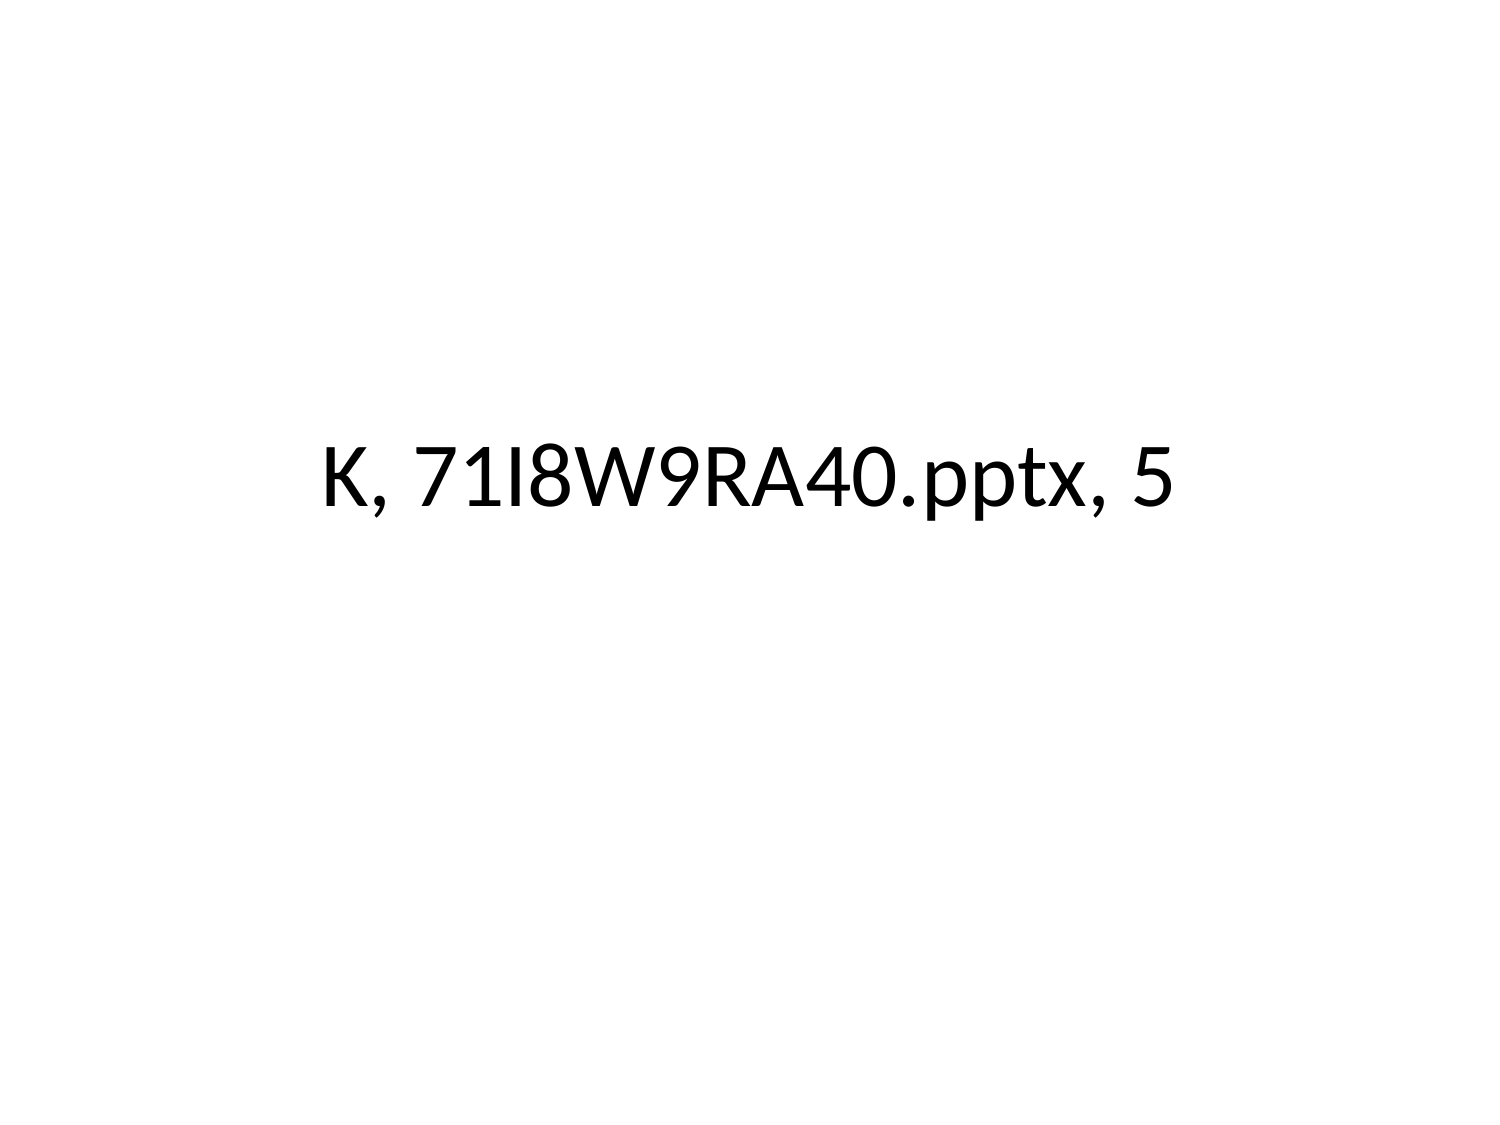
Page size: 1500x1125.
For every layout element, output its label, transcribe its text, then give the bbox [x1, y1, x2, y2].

title K, 71I8W9RA40.pptx, 5 [112, 349, 1388, 591]
